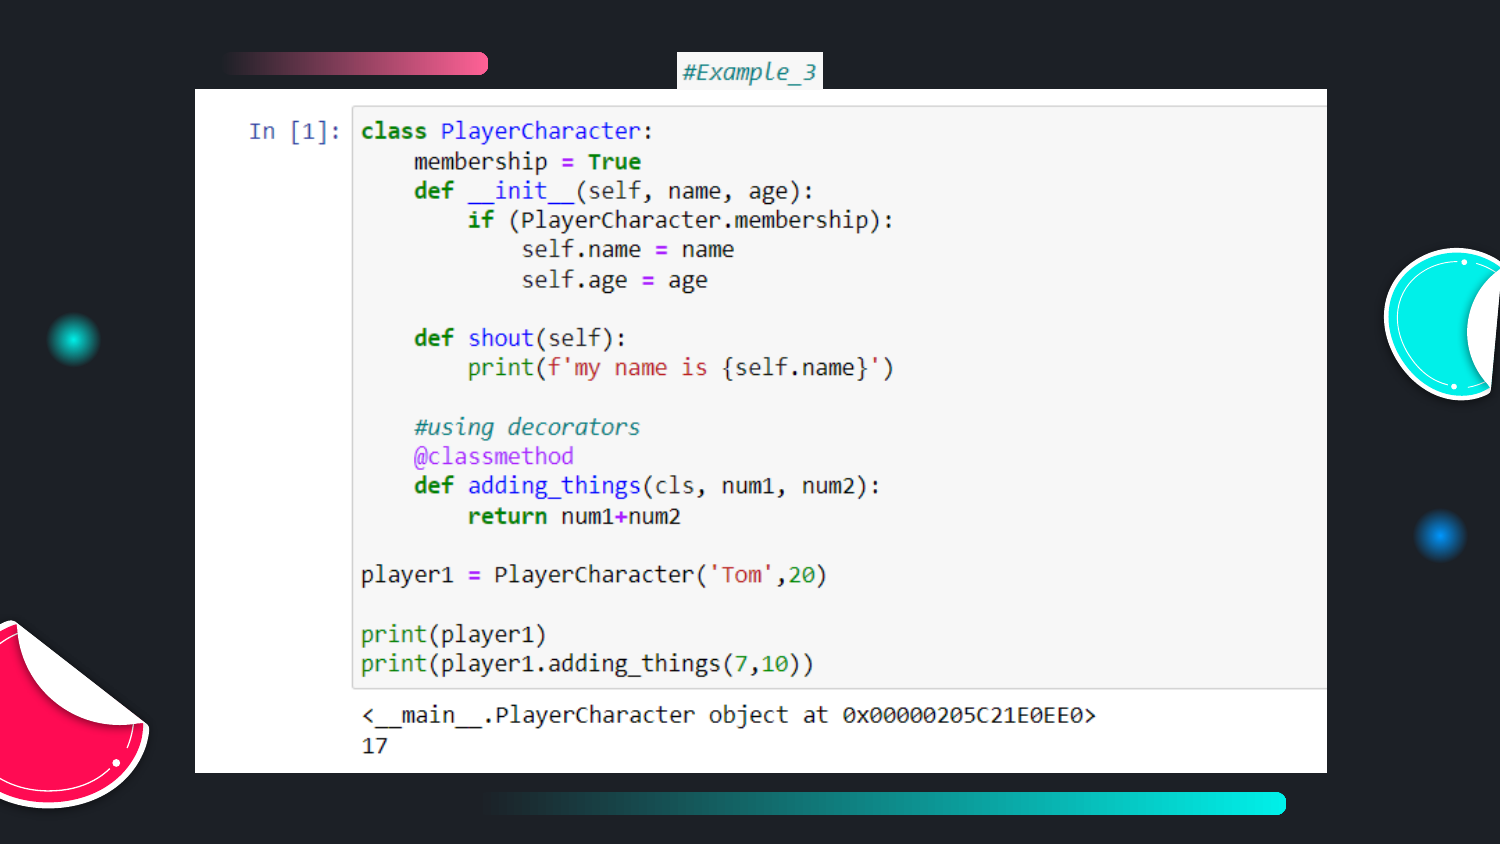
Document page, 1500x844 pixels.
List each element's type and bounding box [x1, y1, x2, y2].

picture [195, 51, 1327, 773]
